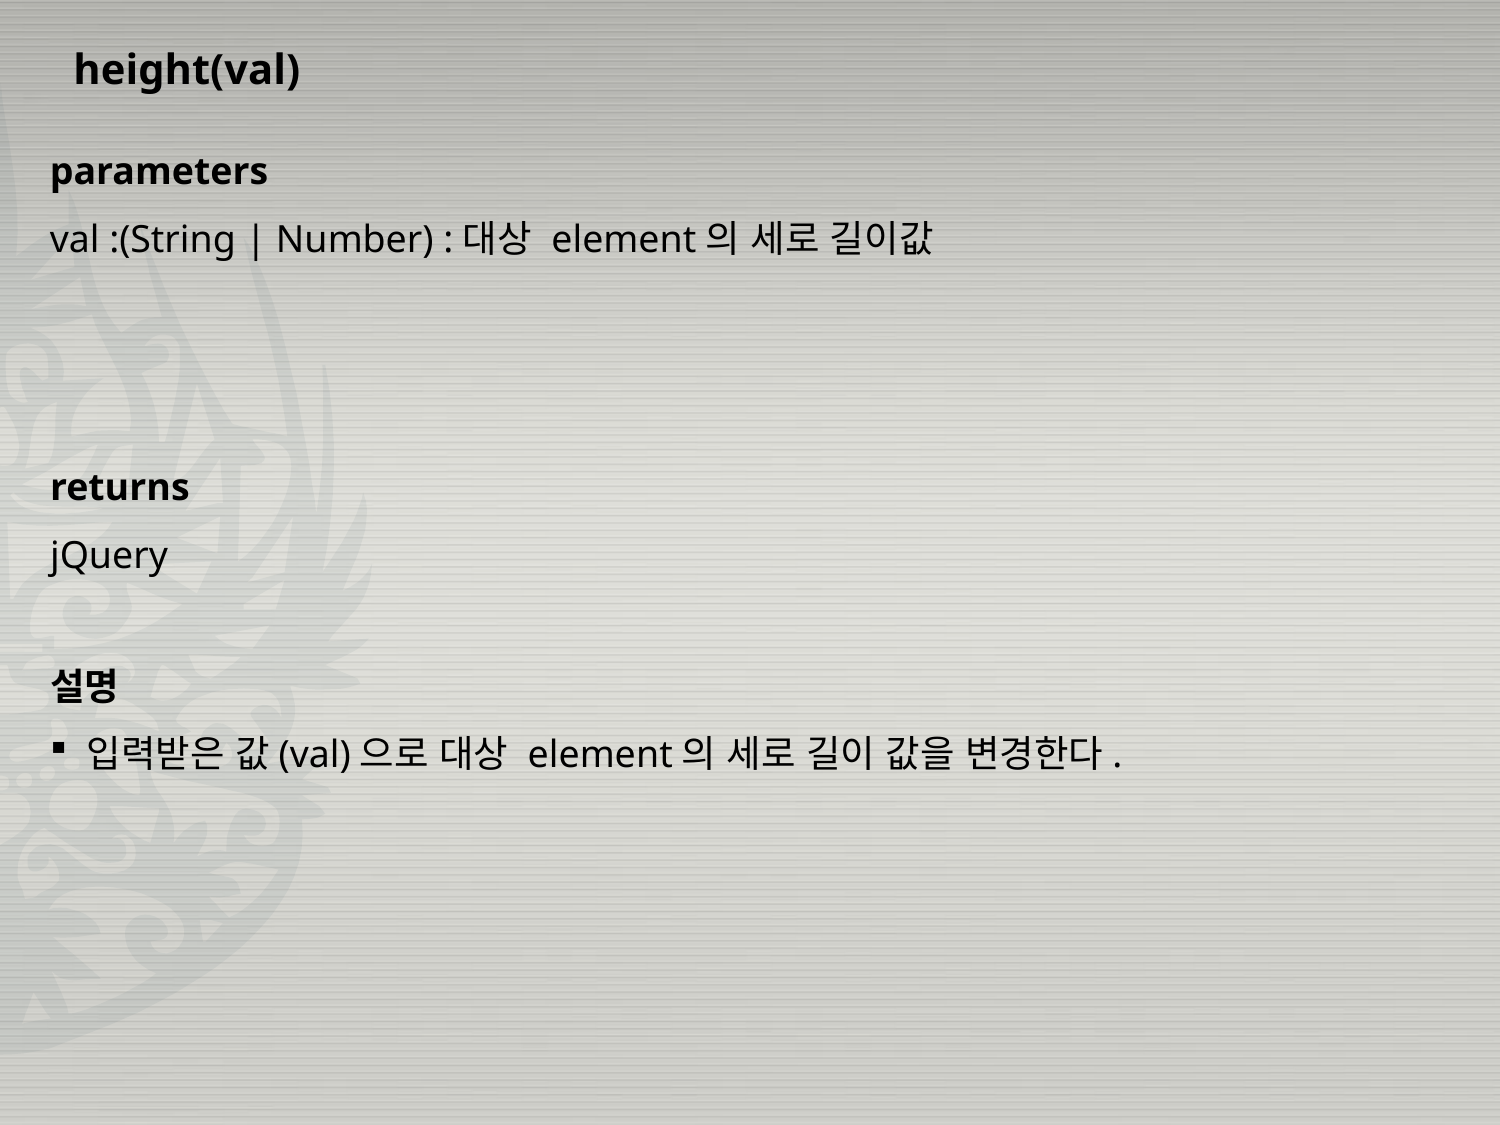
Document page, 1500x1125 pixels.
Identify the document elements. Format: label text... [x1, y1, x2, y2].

text_box height(val) [58, 35, 1477, 100]
text_box parameters val :(String | Number) :대상 element의 세로 길이값 [35, 117, 1500, 267]
text_box returns jQuery [35, 433, 1500, 584]
text_box 설명 입력받은 값(val)으로 대상 element의 세로 길이 값을 변경한다. [35, 632, 1500, 783]
